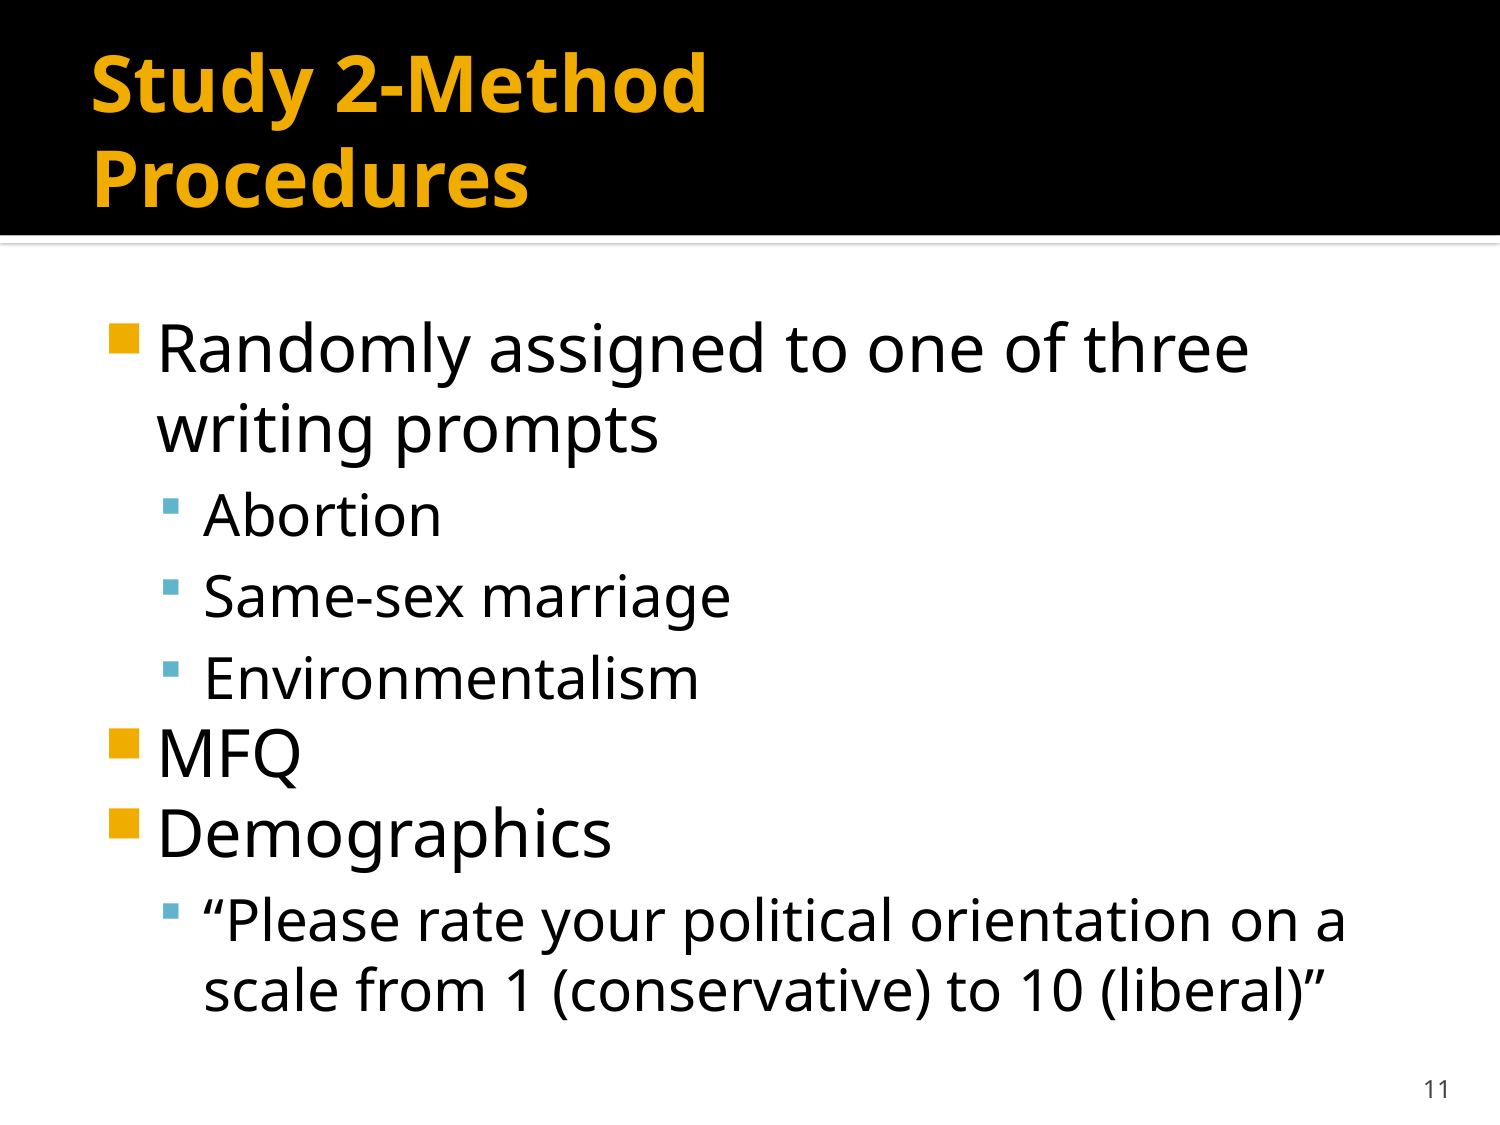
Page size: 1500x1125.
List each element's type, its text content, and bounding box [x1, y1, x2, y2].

title Study 2-Method Procedures [75, 25, 1425, 231]
list Randomly assigned to one of three writing prompts Abortion Same-sex marriage Environmentalism MFQ Demographics “Please rate your political orientation on a scale from 1 (conservative) to 10 (liberal)” [75, 291, 1425, 1050]
slide_number 11 [1345, 1062, 1467, 1108]
